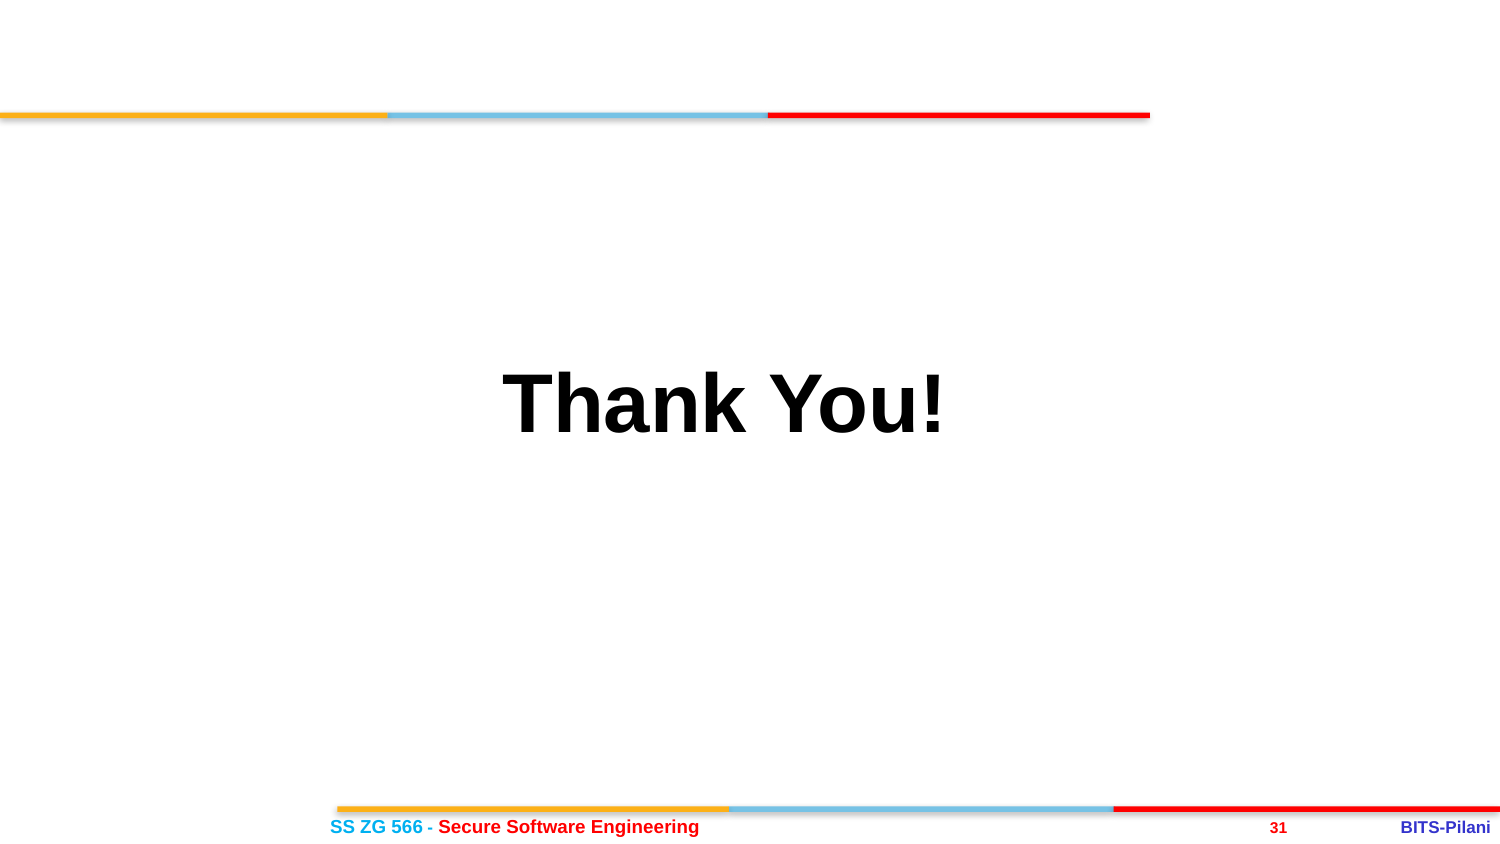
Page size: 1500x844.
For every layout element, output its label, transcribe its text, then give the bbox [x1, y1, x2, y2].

title Thank You! [239, 364, 1211, 436]
